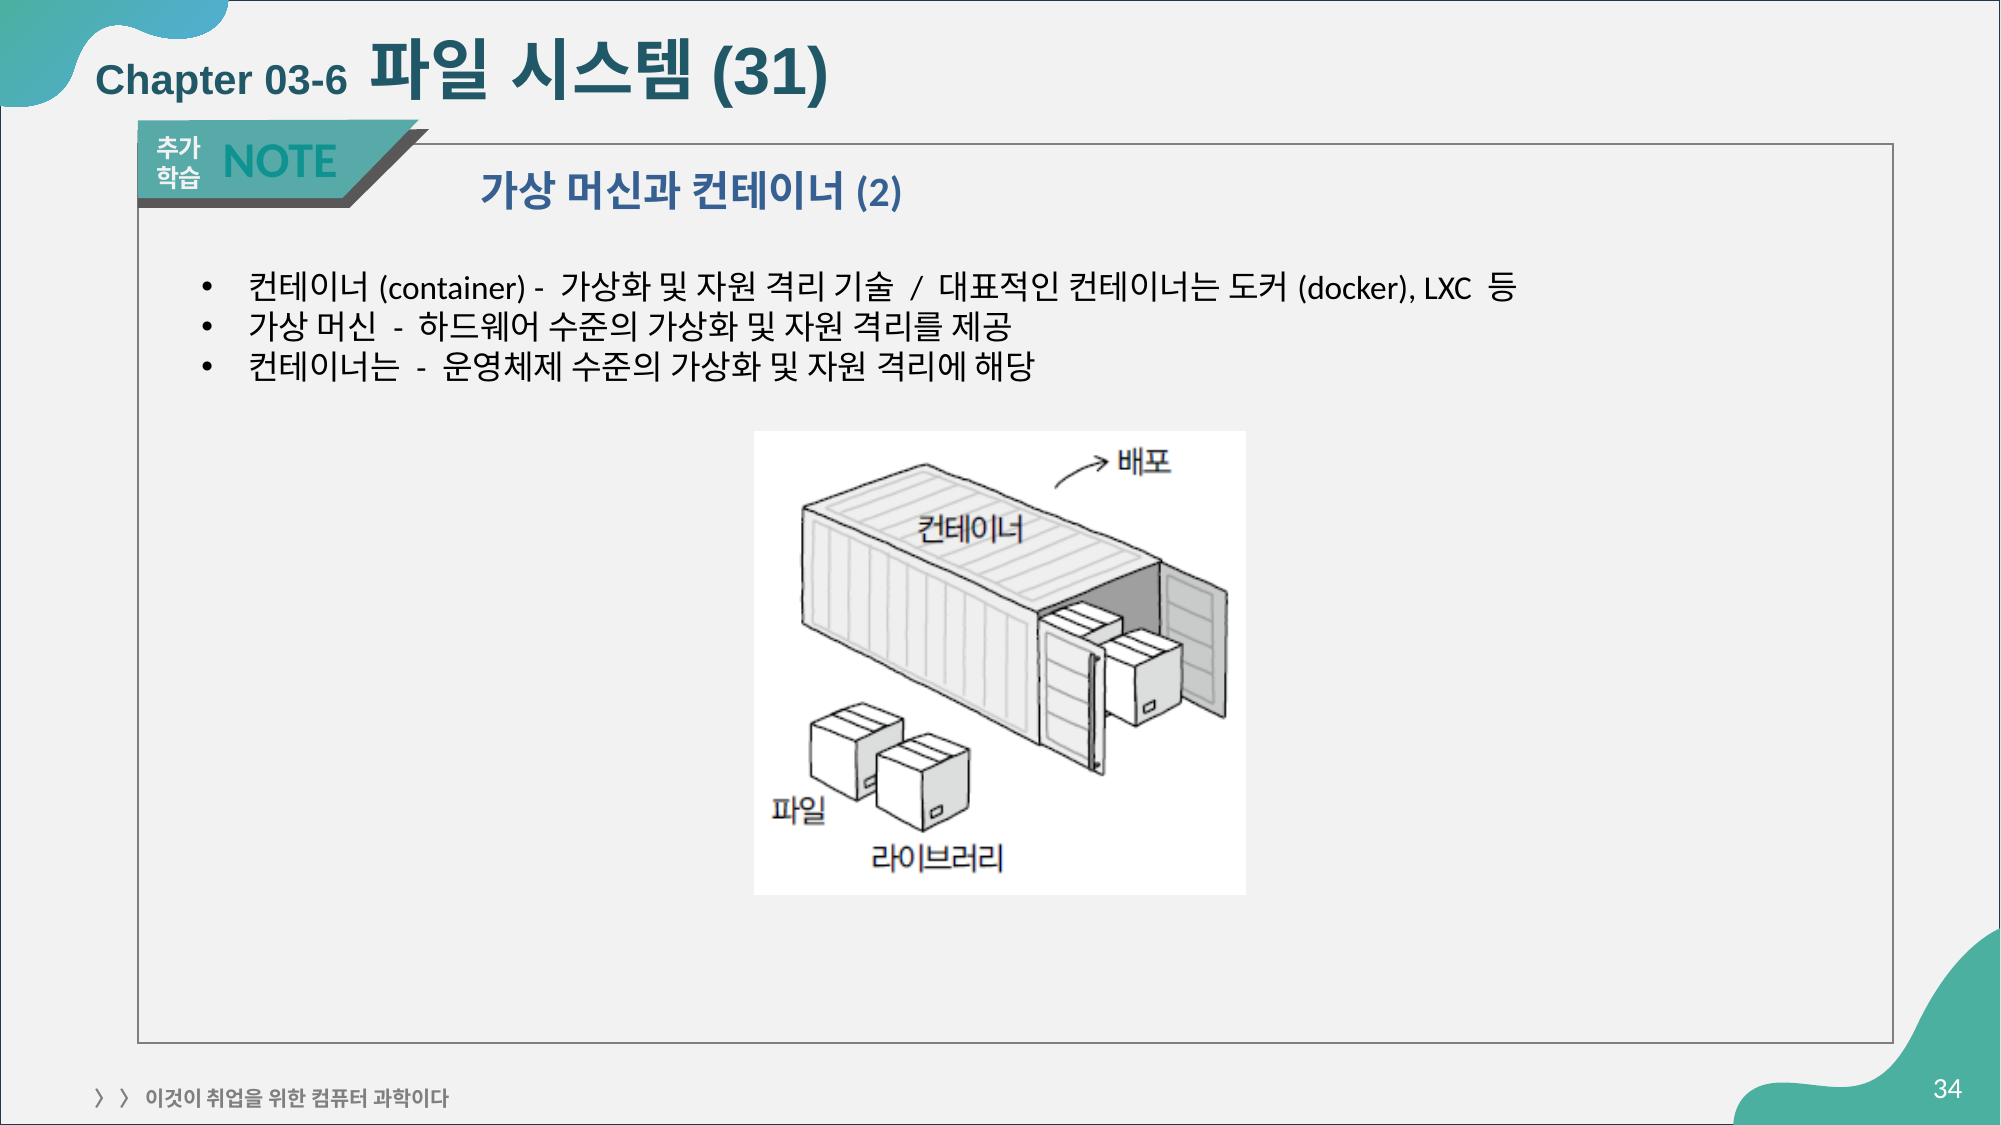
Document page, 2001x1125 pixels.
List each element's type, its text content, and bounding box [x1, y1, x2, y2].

slide_number ‹#› [1917, 1061, 1984, 1122]
text_box 가상 머신과 컨테이너(2) [465, 157, 1467, 223]
title Chapter 03-6 파일 시스템(31) [79, 17, 1931, 128]
picture [753, 431, 1247, 896]
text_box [137, 119, 430, 209]
text_box 컨테이너(container) - 가상화 및 자원 격리 기술 / 대표적인 컨테이너는 도커(docker), LXC 등 가상 머신 - 하드웨어 수준의 가상화 및 자원 격리를 제공 컨테이너는 - 운영체제 수준의 가상화 및 자원 격리에 해당 [186, 259, 1863, 394]
text_box [137, 143, 1894, 1043]
footer 〉 〉 이것이 취업을 위한 컴퓨터 과학이다 [79, 1078, 755, 1114]
